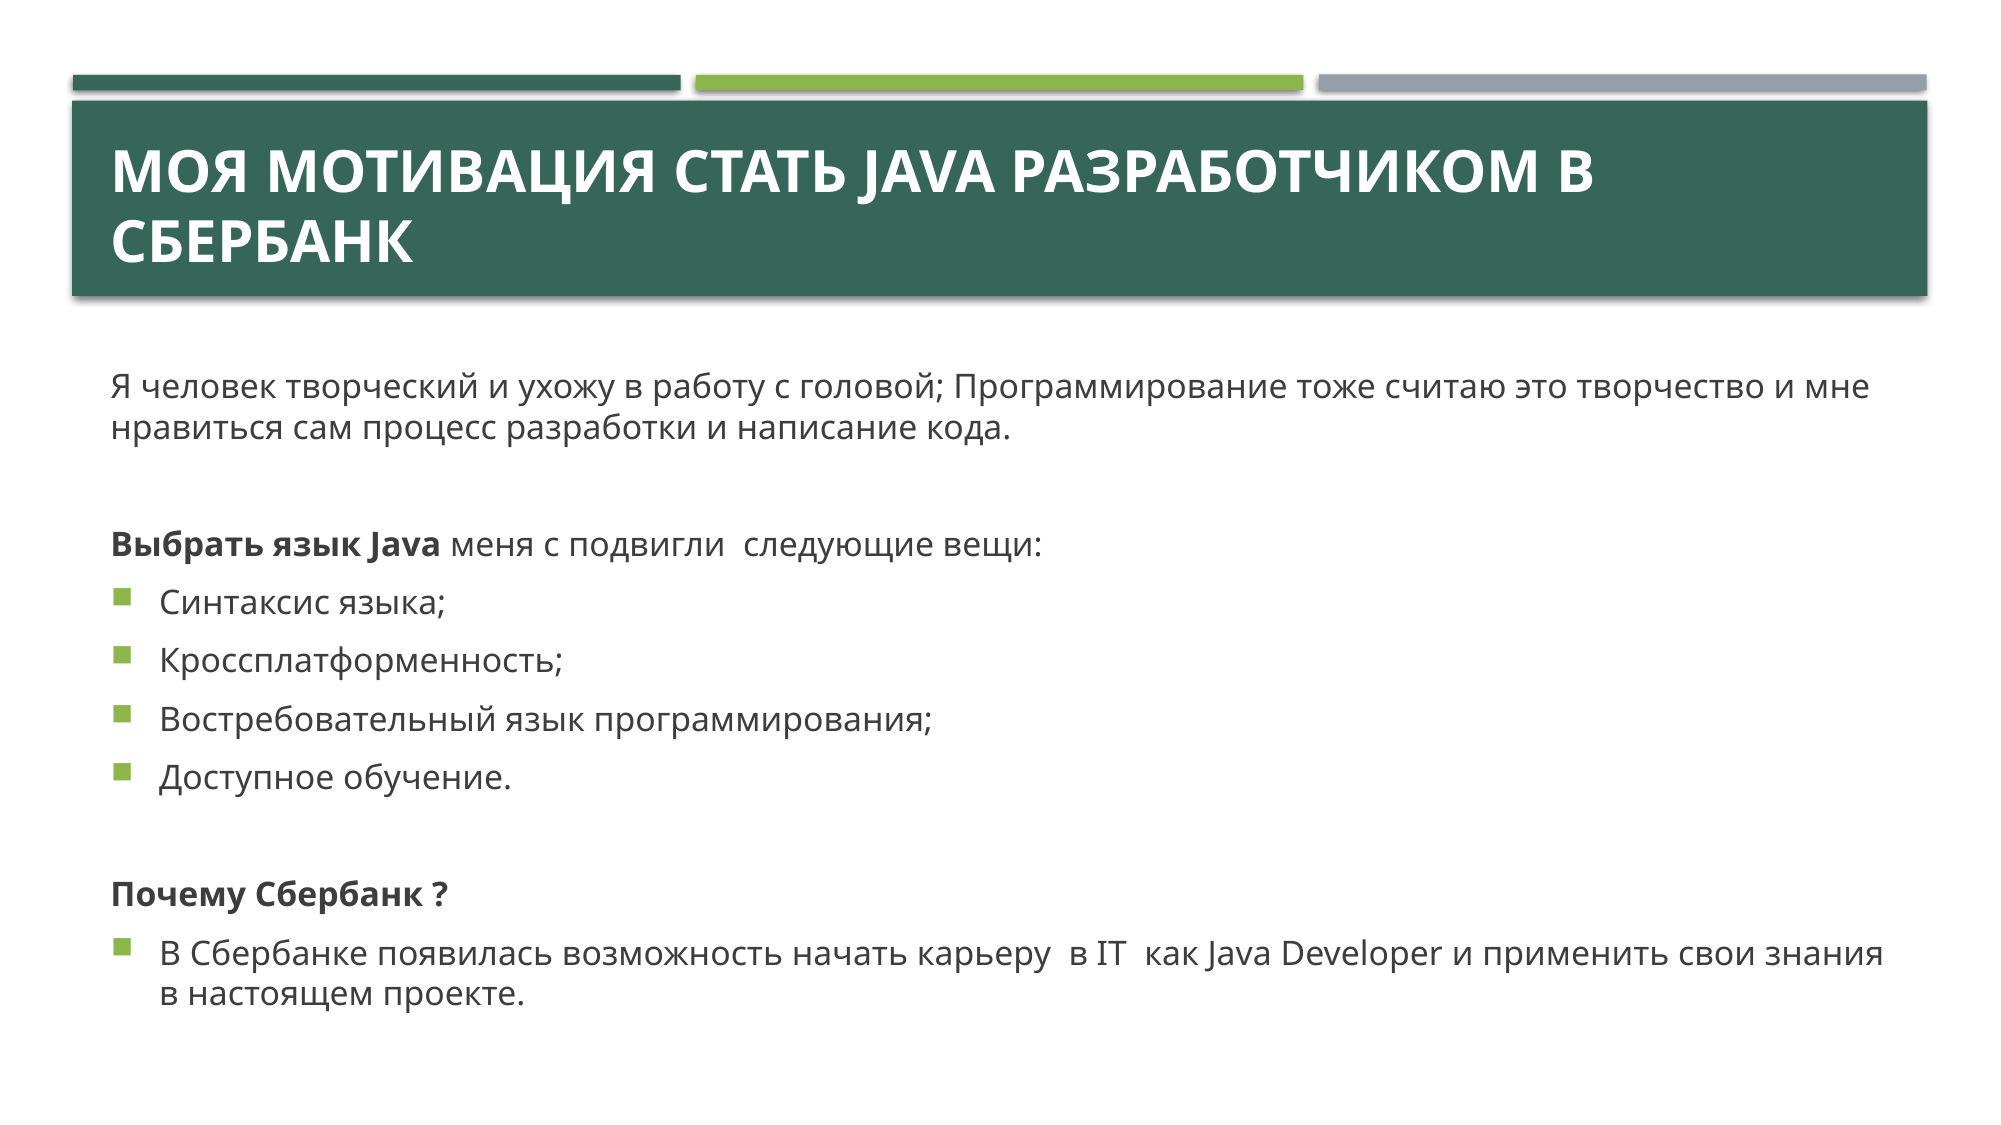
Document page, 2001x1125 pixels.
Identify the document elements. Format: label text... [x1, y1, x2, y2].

title Моя мотивация стать JAva разработчиком в Сбербанк [95, 115, 1905, 282]
list Я человек творческий и ухожу в работу с головой; Программирование тоже считаю это творчество и мне нравиться сам процесс разработки и написание кода. Выбрать язык Java меня с подвигли следующие вещи: Синтаксис языка; Кроссплатформенность; Востребовательный язык программирования; Доступное обучение. Почему Сбербанк ? В Сбербанке появилась возможность начать карьеру в IT как Java Developer и применить свои знания в настоящем проекте. [95, 357, 1916, 1024]
